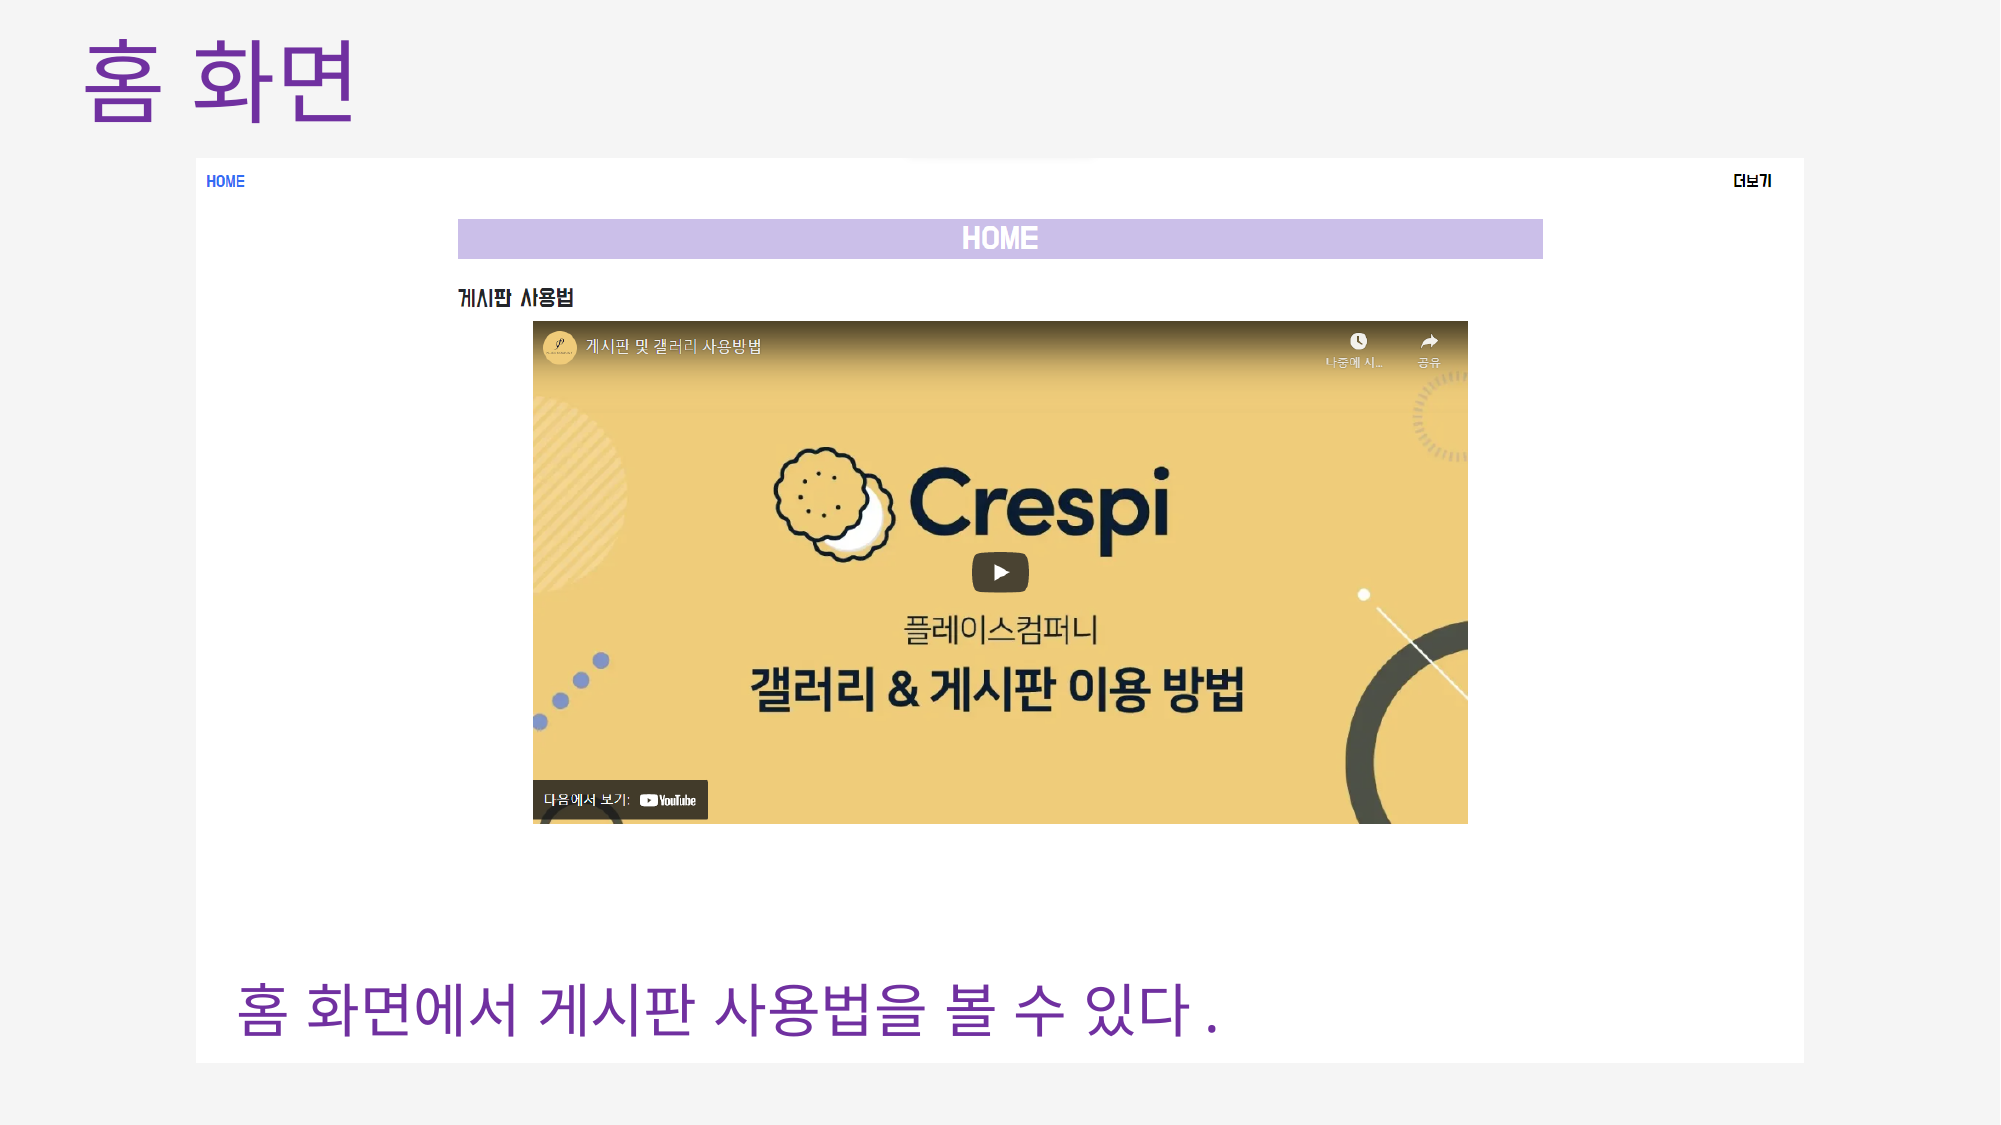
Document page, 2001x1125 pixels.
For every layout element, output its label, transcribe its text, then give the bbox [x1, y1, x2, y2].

title 홈 화면 [66, 15, 1792, 159]
picture [196, 158, 1804, 1063]
